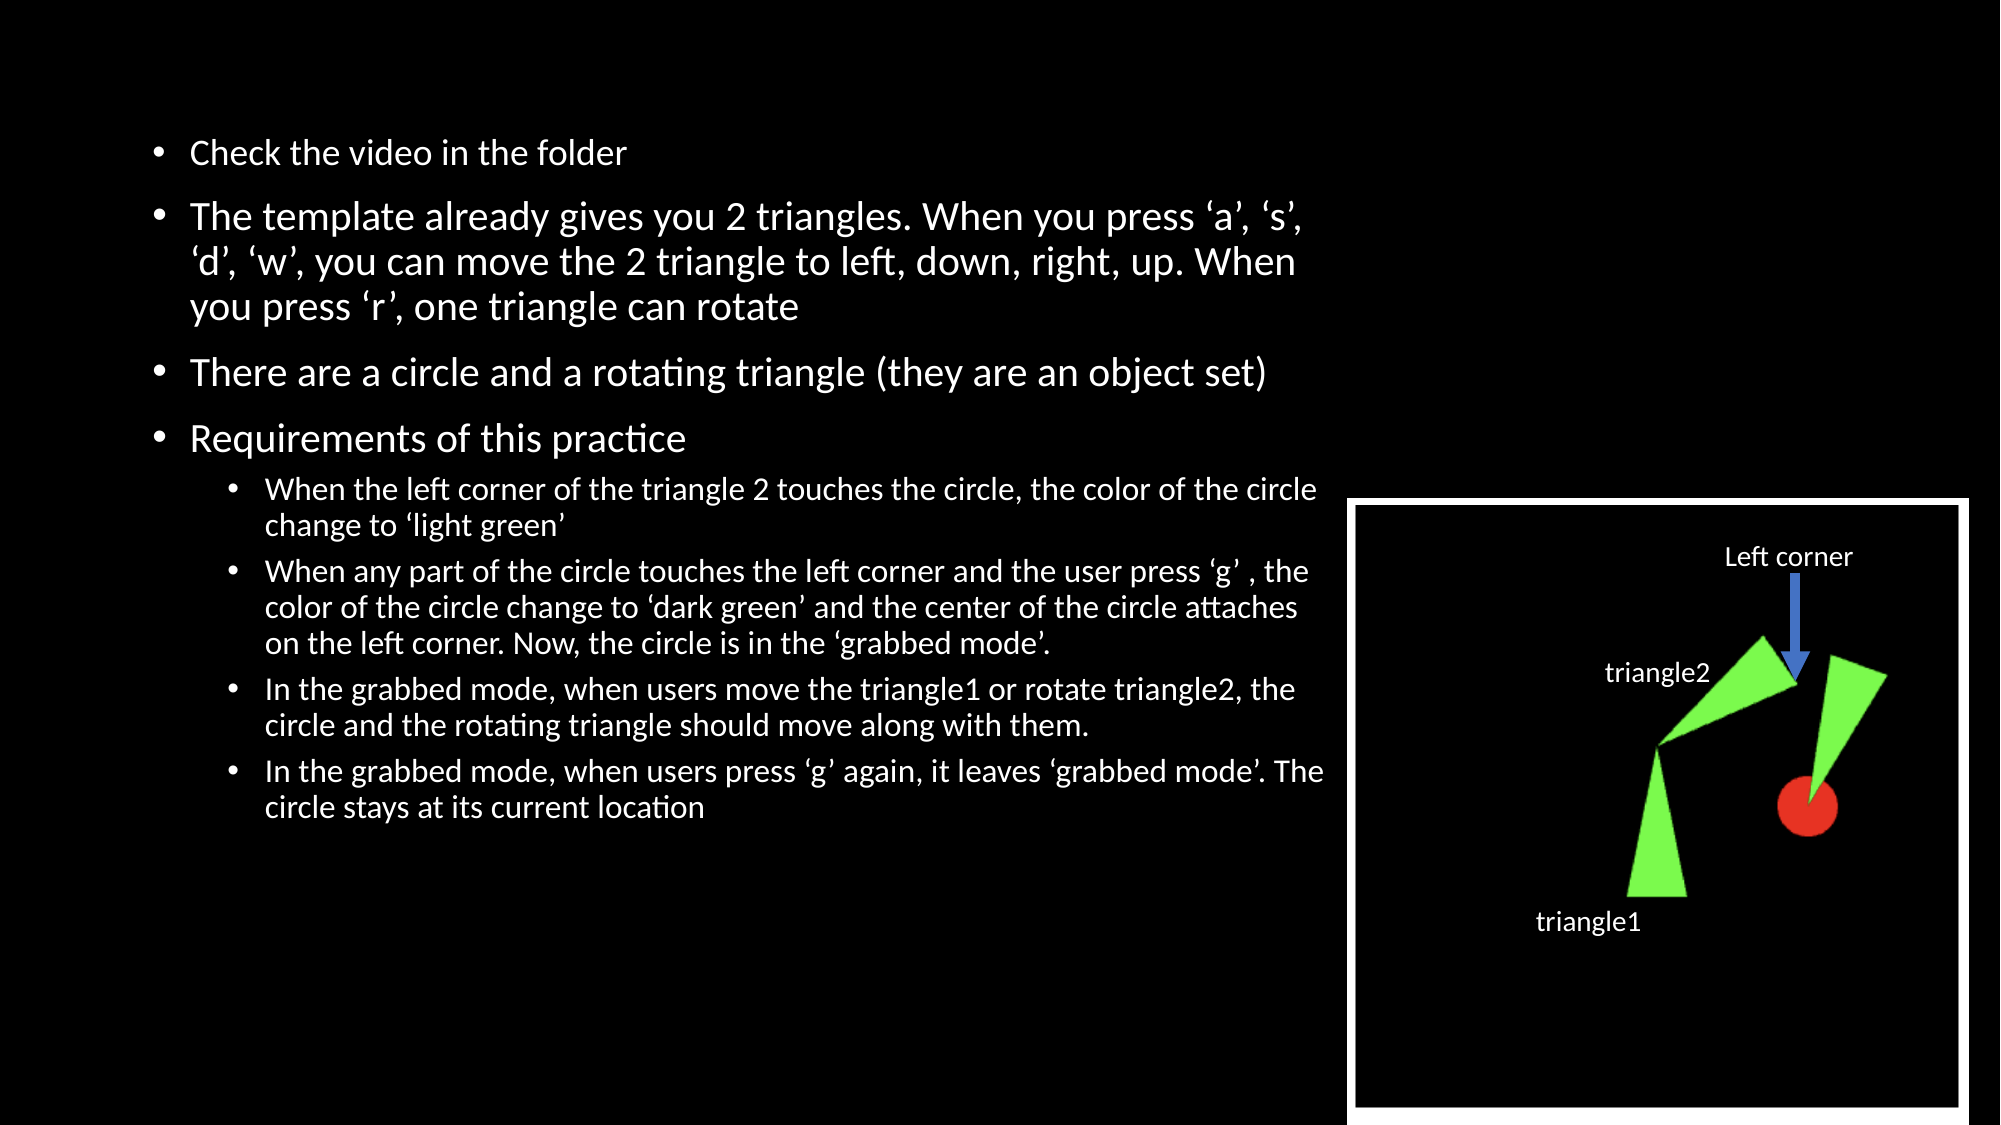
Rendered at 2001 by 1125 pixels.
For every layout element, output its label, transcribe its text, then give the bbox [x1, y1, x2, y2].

list Check the video in the folder The template already gives you 2 triangles. When you press ‘a’, ‘s’, ‘d’, ‘w’, you can move the 2 triangle to left, down, right, up. When you press ‘r’, one triangle can rotate There are a circle and a rotating triangle (they are an object set) Requirements of this practice When the left corner of the triangle 2 touches the circle, the color of the circle change to ‘light green’ When any part of the circle touches the left corner and the user press ‘g’ , the color of the circle change to ‘dark green’ and the center of the circle attaches on the left corner. Now, the circle is in the ‘grabbed mode’. In the grabbed mode, when users move the triangle1 or rotate triangle2, the circle and the rotating triangle should move along with them. In the grabbed mode, when users press ‘g’ again, it leaves ‘grabbed mode’. The circle stays at its current location [137, 125, 1348, 1014]
picture [1347, 498, 1969, 1125]
